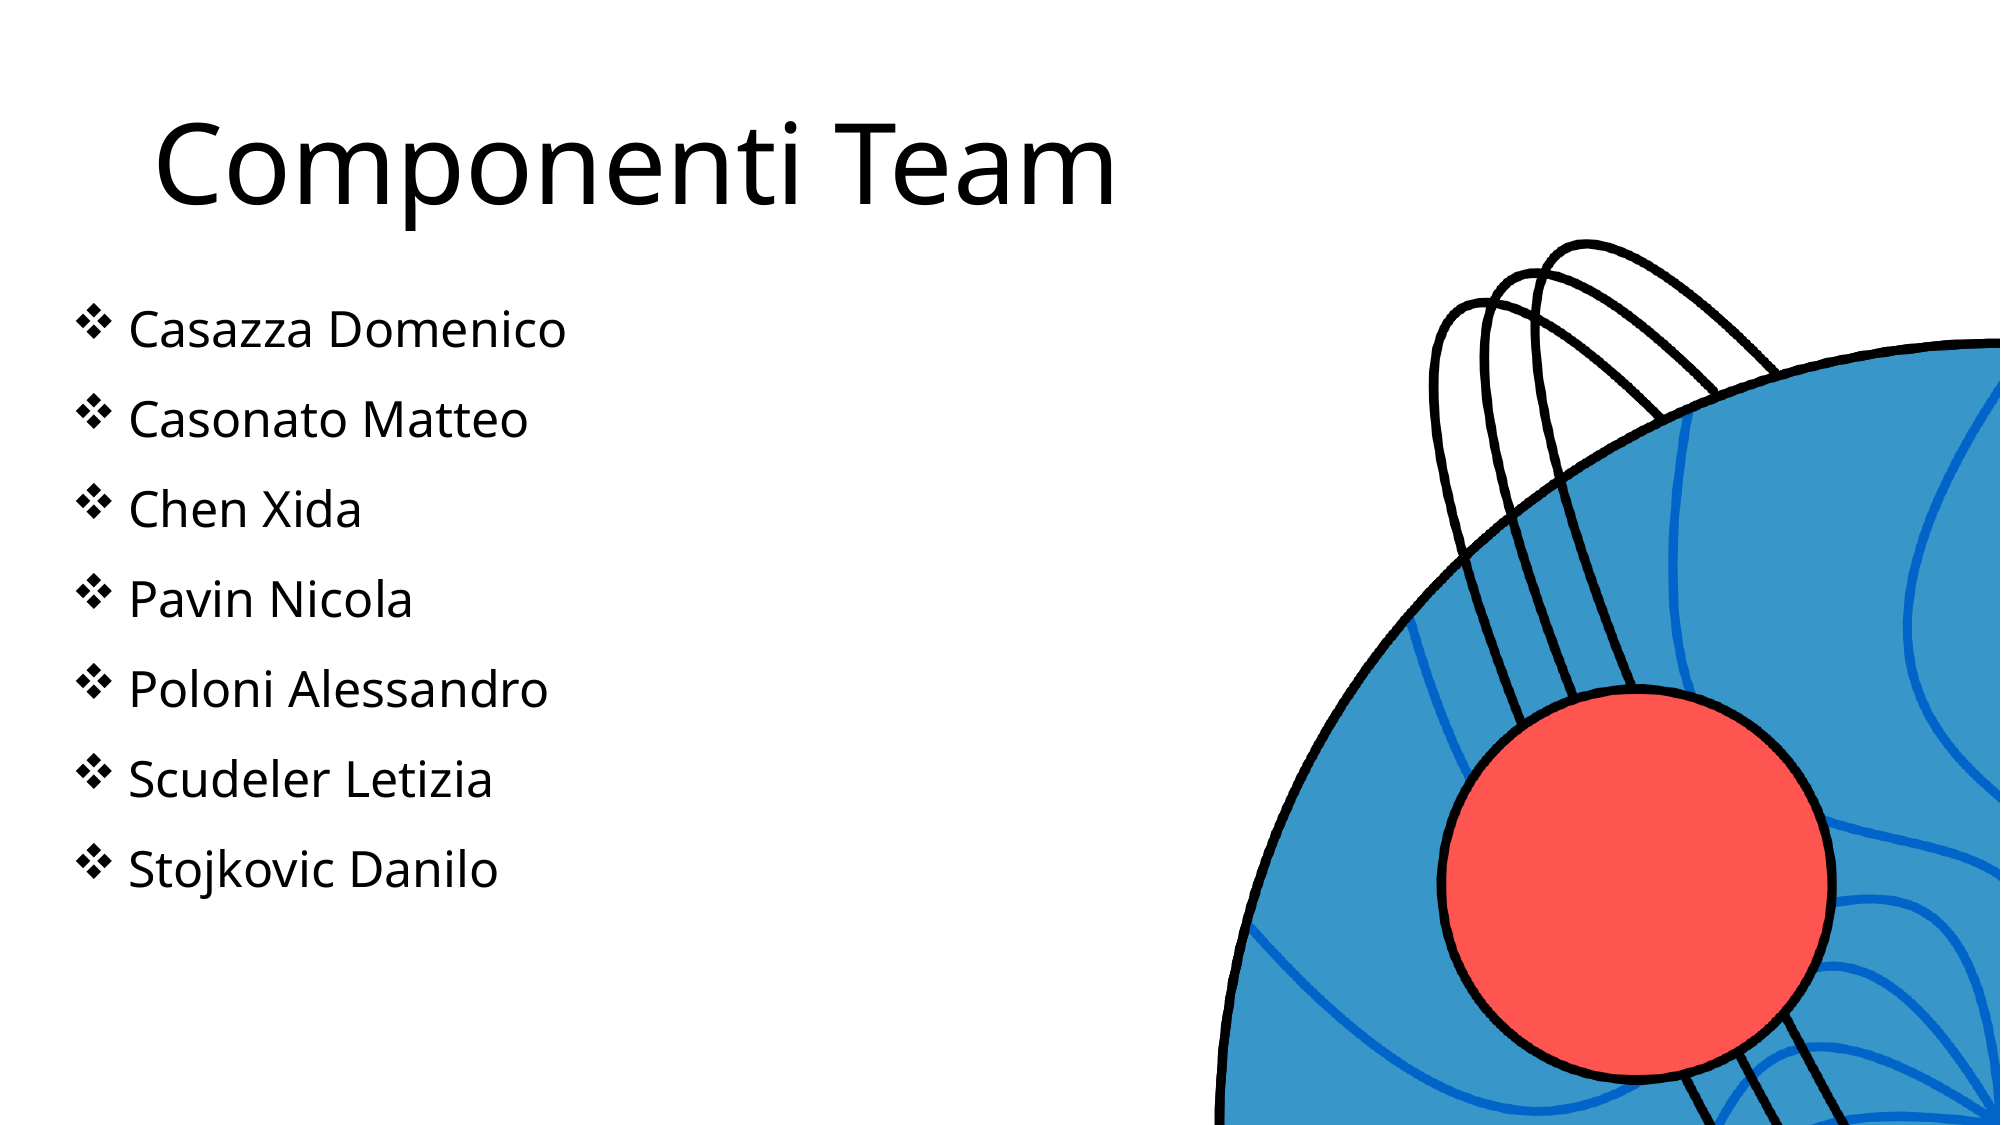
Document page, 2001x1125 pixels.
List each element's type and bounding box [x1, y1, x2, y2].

list [0, 0, 2000, 1125]
